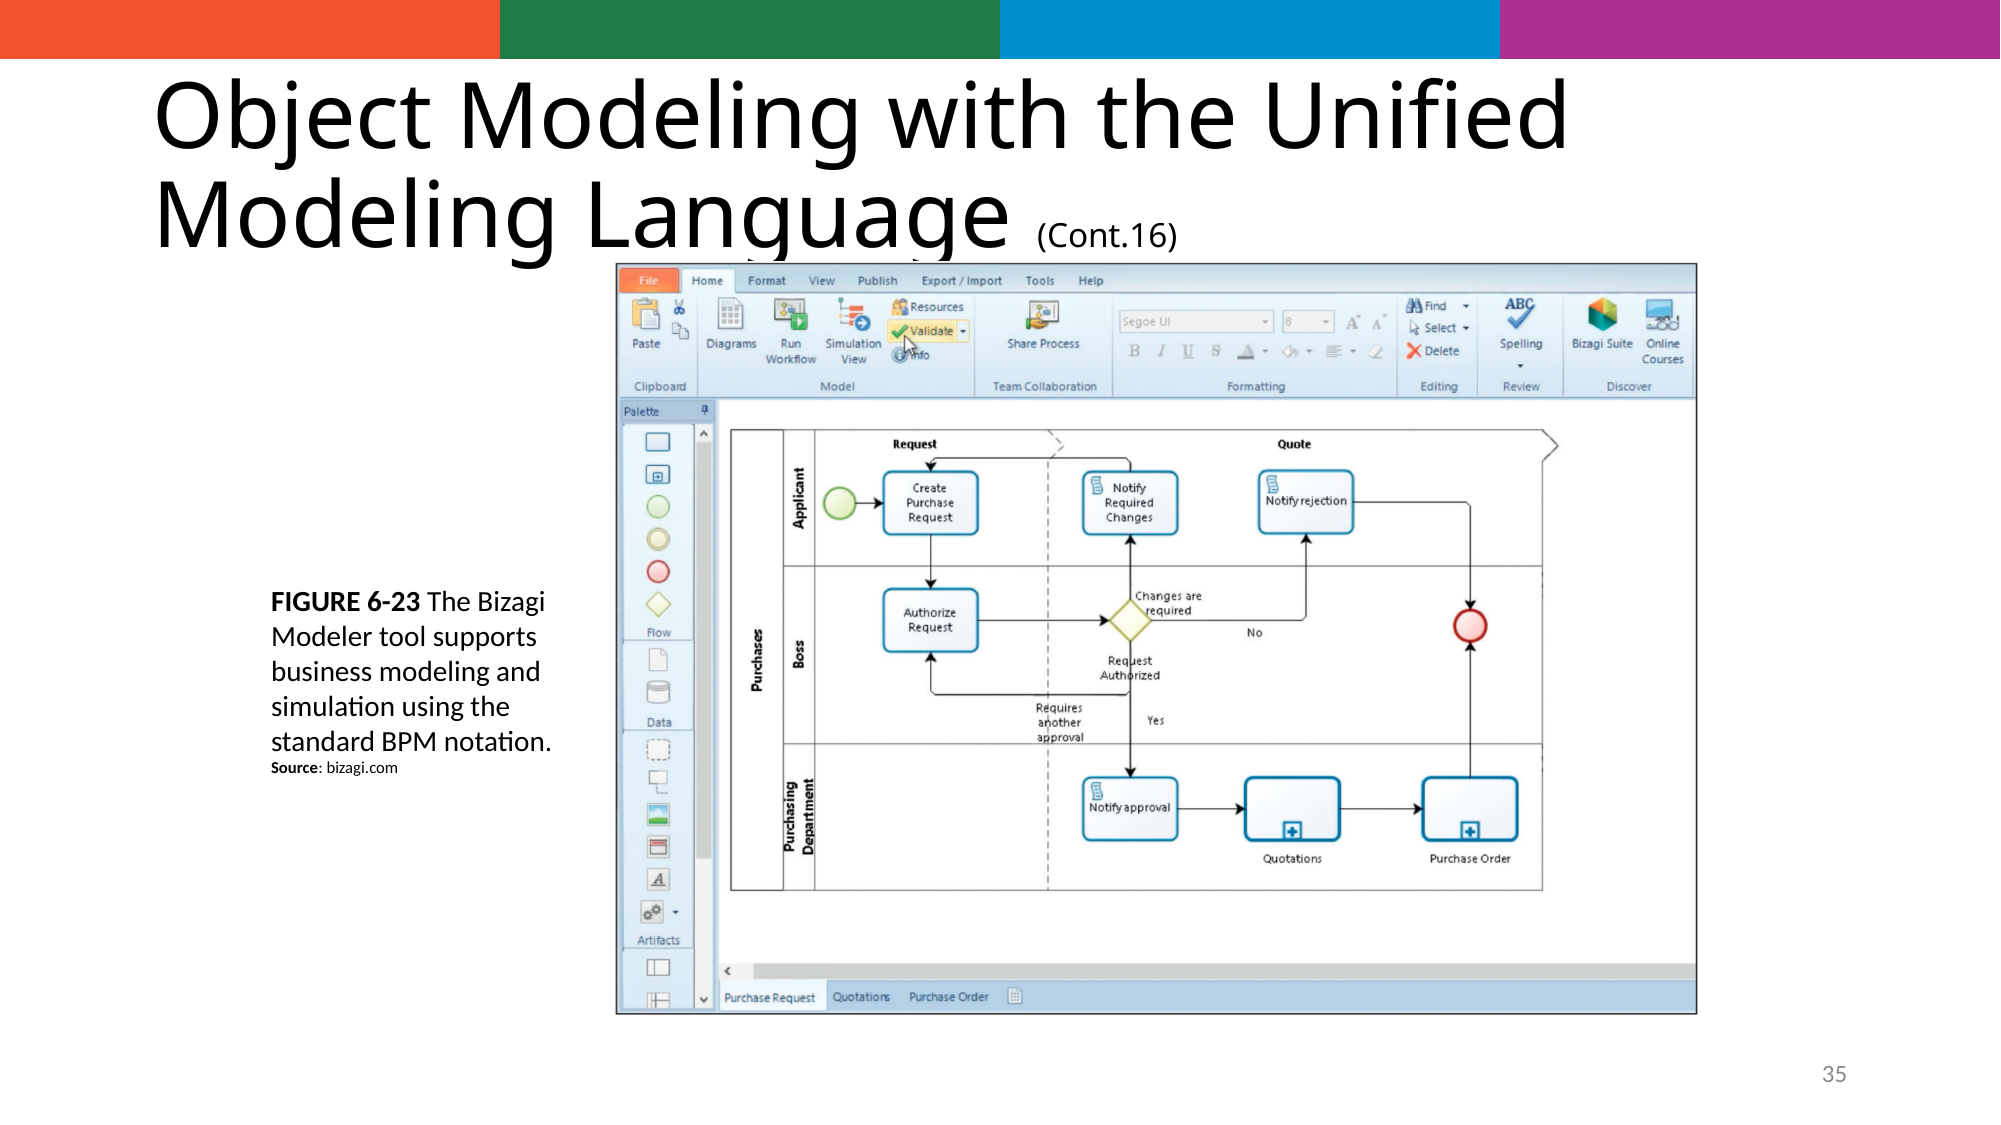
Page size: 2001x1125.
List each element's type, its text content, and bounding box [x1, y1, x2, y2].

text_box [0, 0, 2000, 59]
title Object Modeling with the Unified Modeling Language (Cont.16) [137, 59, 1863, 278]
text_box FIGURE 6-23 The Bizagi Modeler tool supports business modeling and simulation using the standard BPM notation. Source: bizagi.com [256, 574, 602, 785]
slide_number 35 [1412, 1042, 1863, 1103]
picture [614, 261, 1702, 1023]
